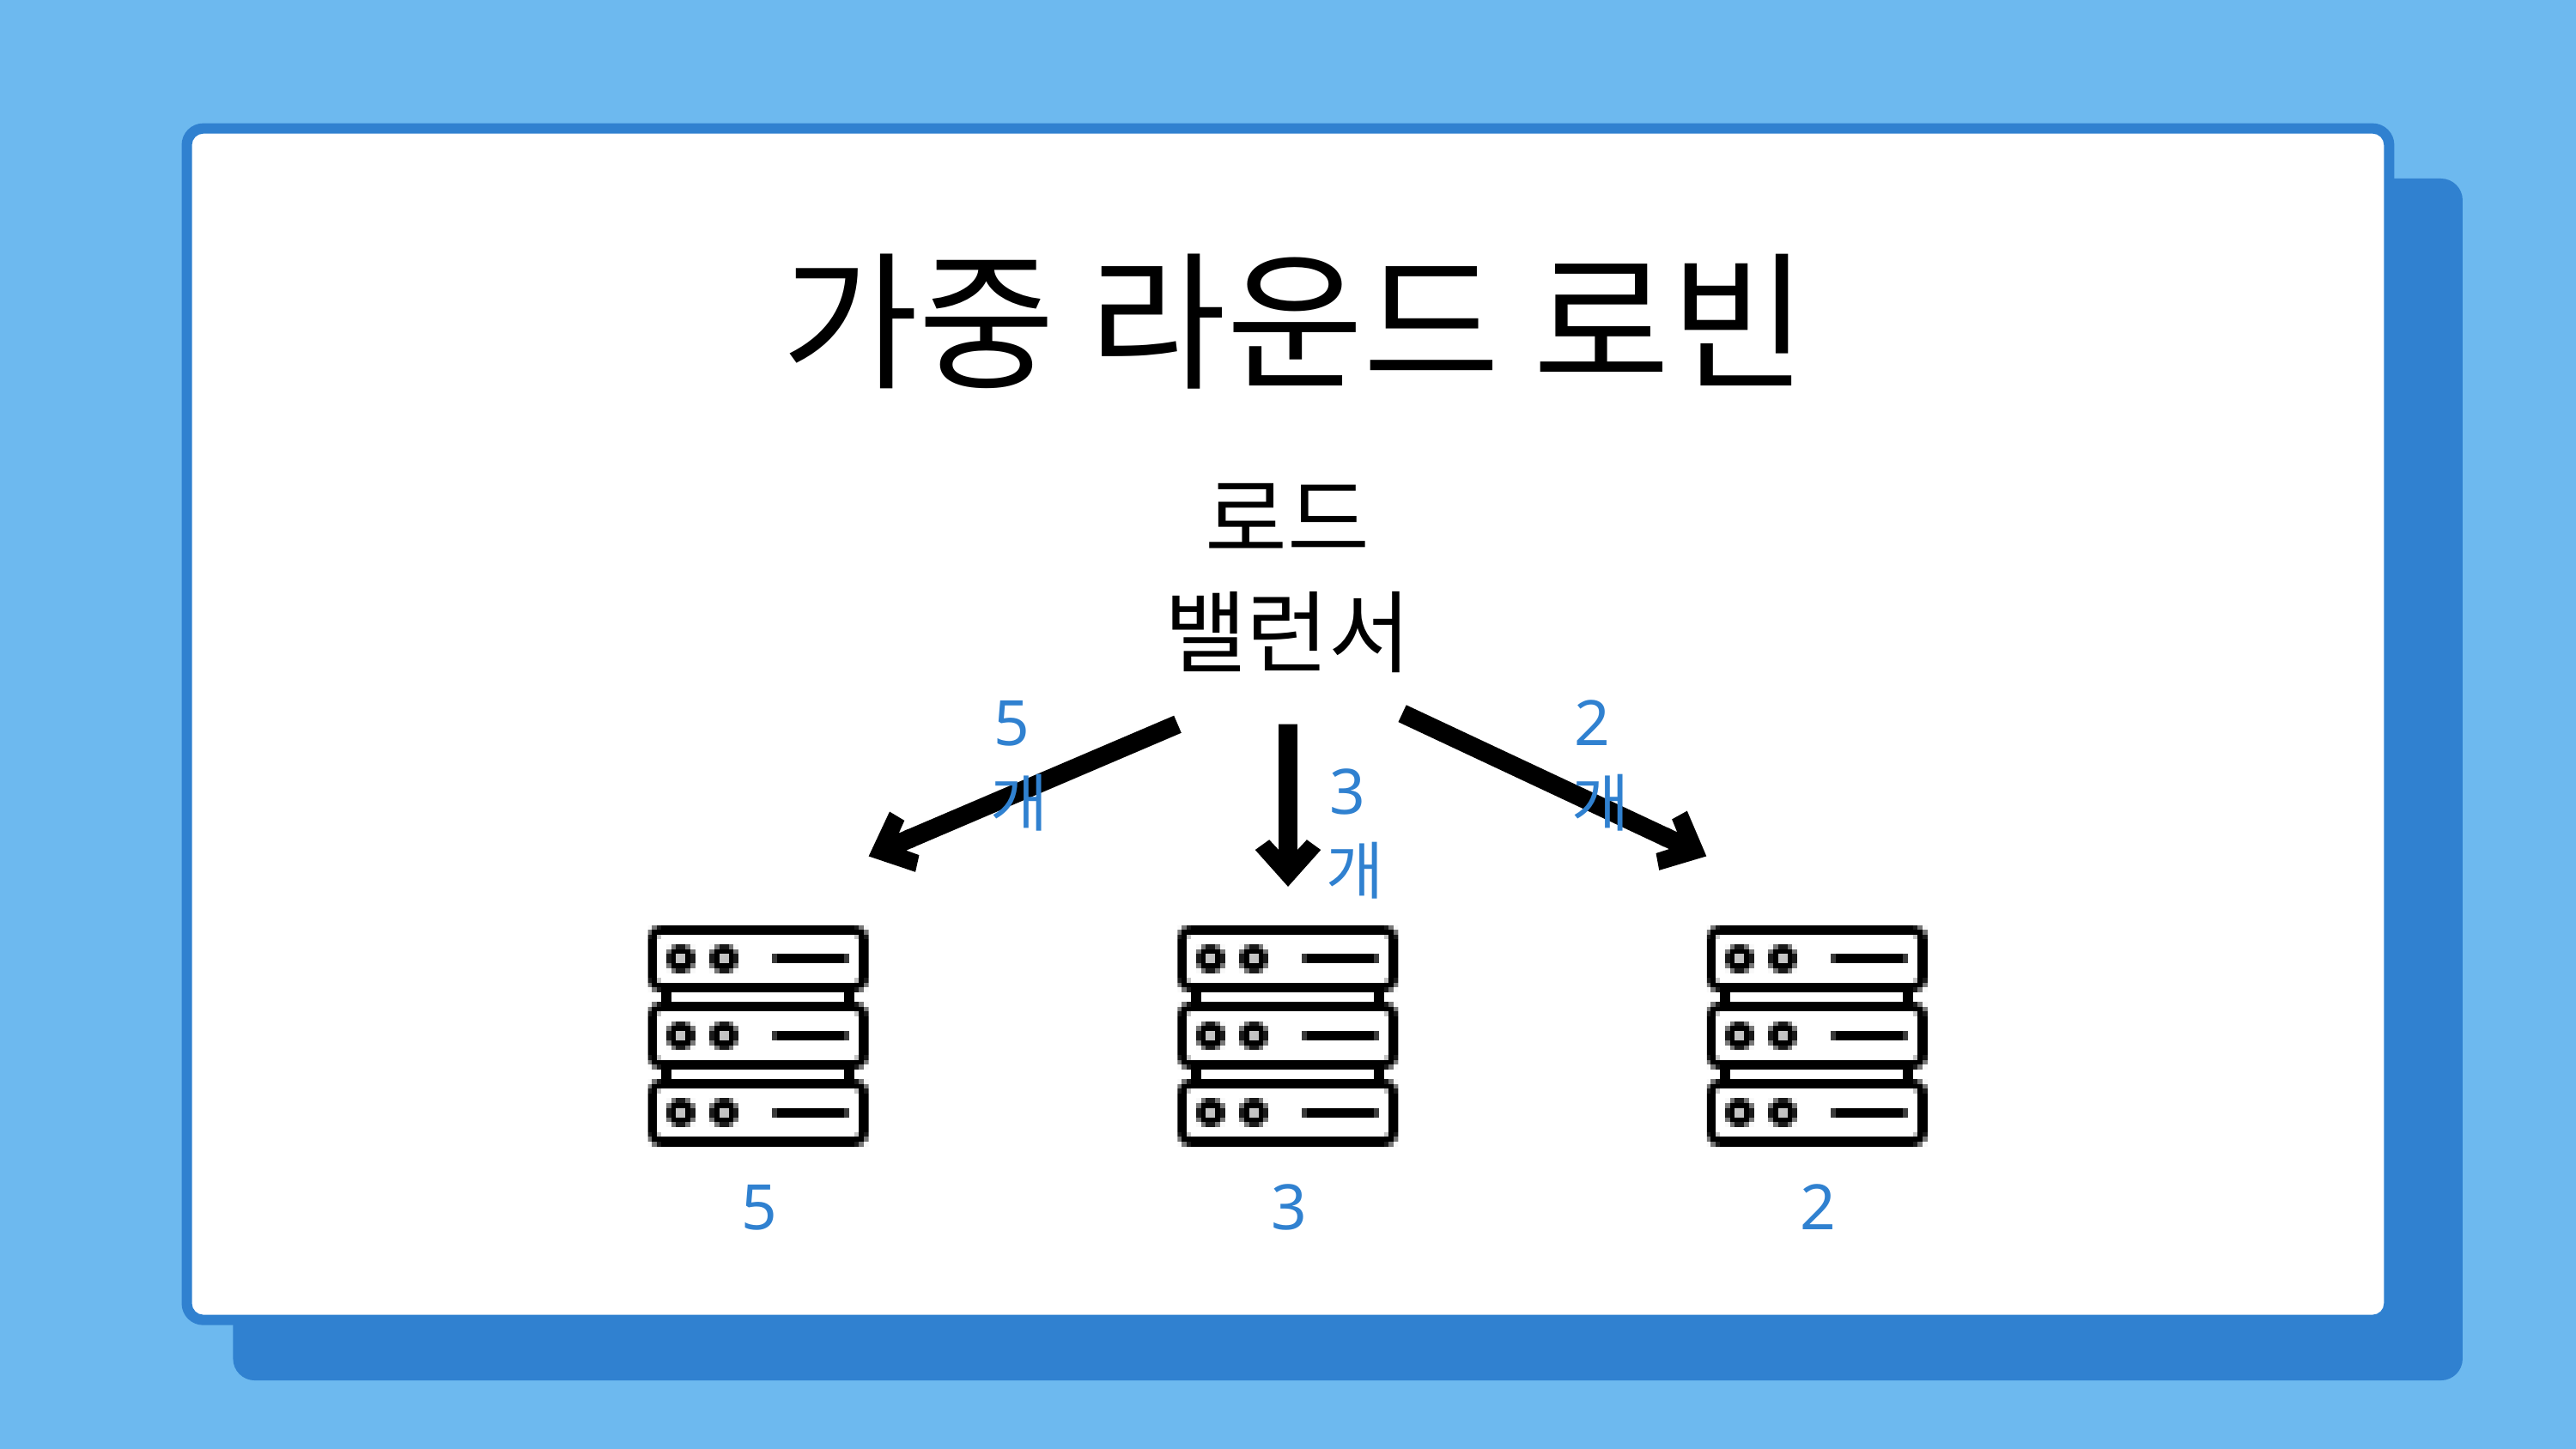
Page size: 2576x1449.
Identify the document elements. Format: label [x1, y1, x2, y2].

text_box [233, 178, 2464, 1381]
text_box [181, 123, 2395, 1325]
